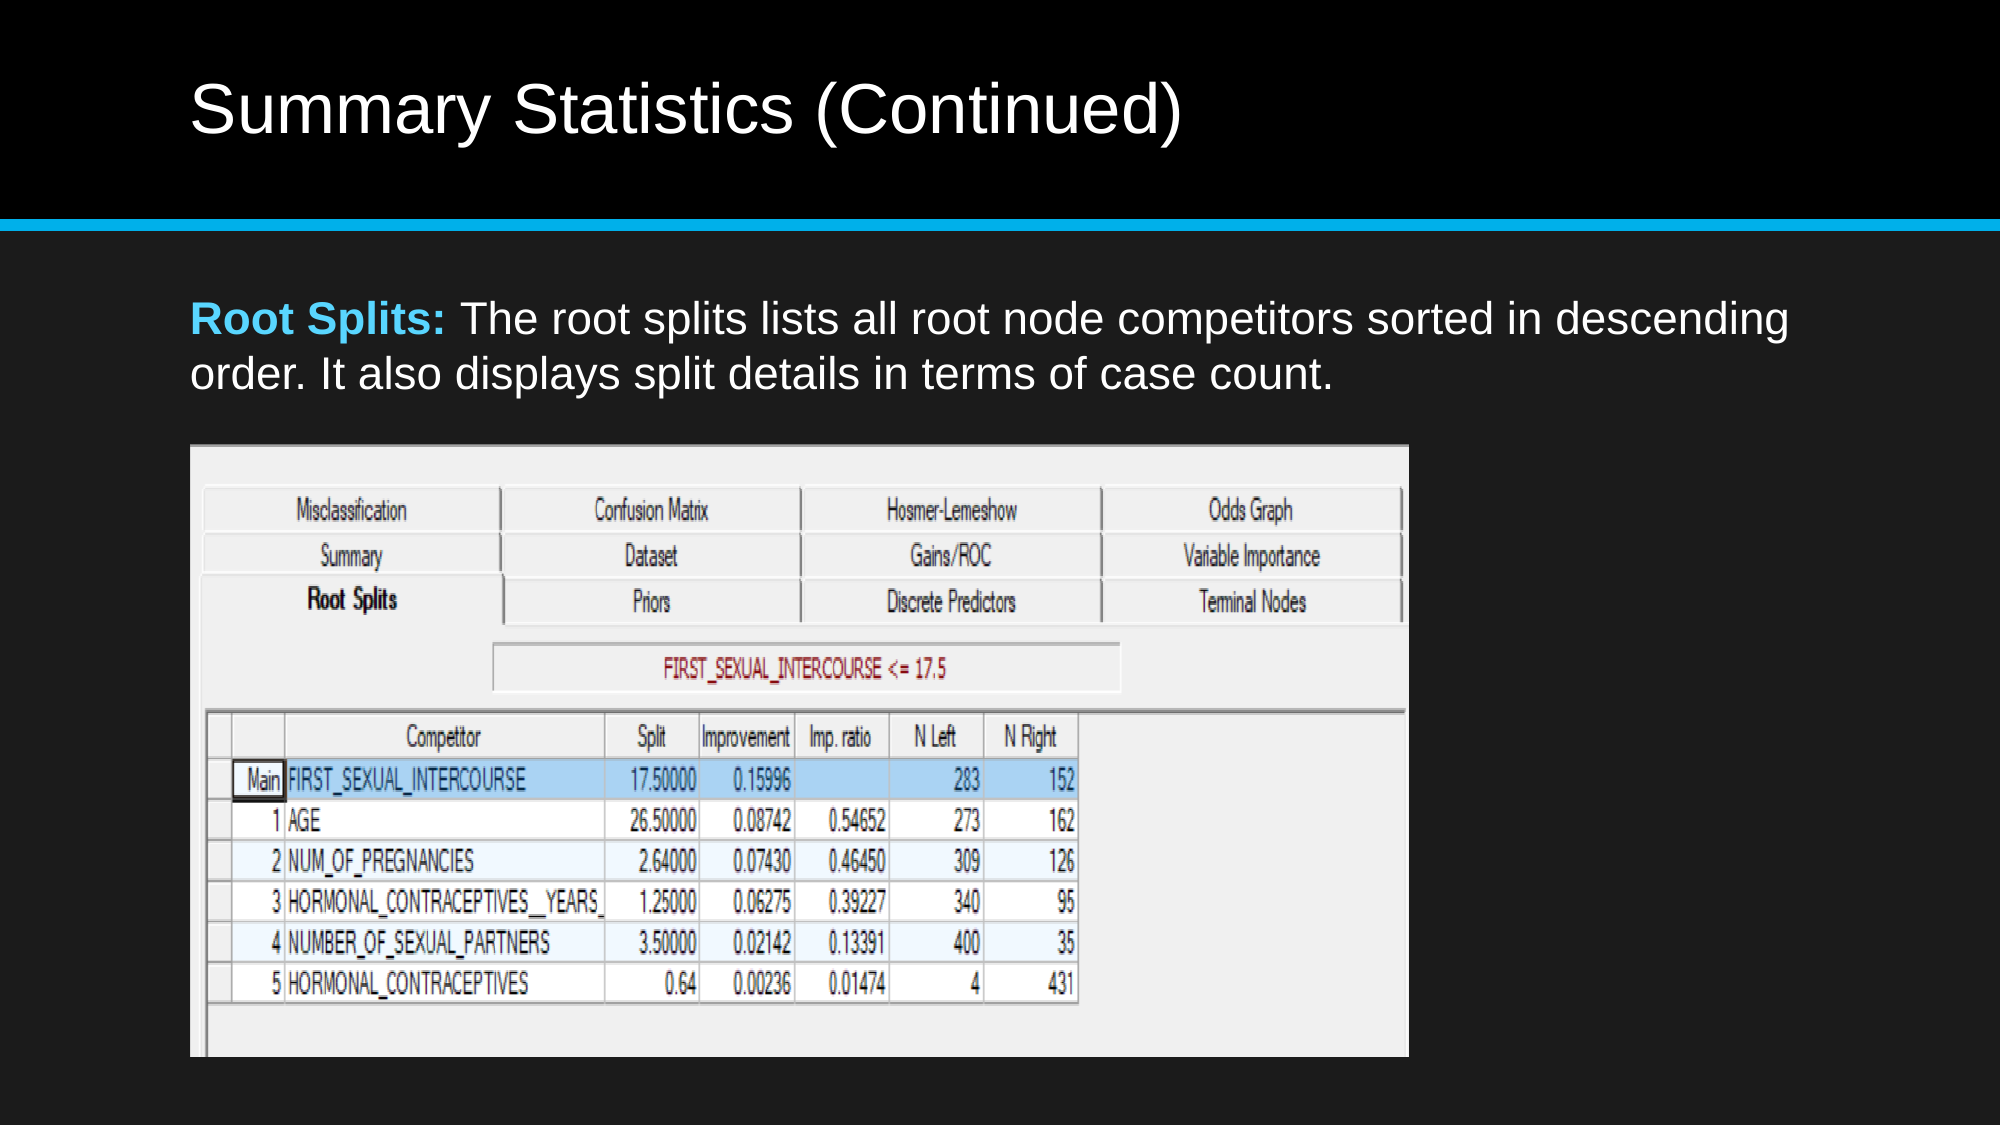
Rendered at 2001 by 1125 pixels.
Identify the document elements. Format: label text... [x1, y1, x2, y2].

picture [190, 444, 1409, 1057]
list Root Splits: The root splits lists all root node competitors sorted in descending order. It also displays split details in terms of case count. [174, 281, 1825, 1105]
title Summary Statistics (Continued) [174, 20, 1825, 201]
